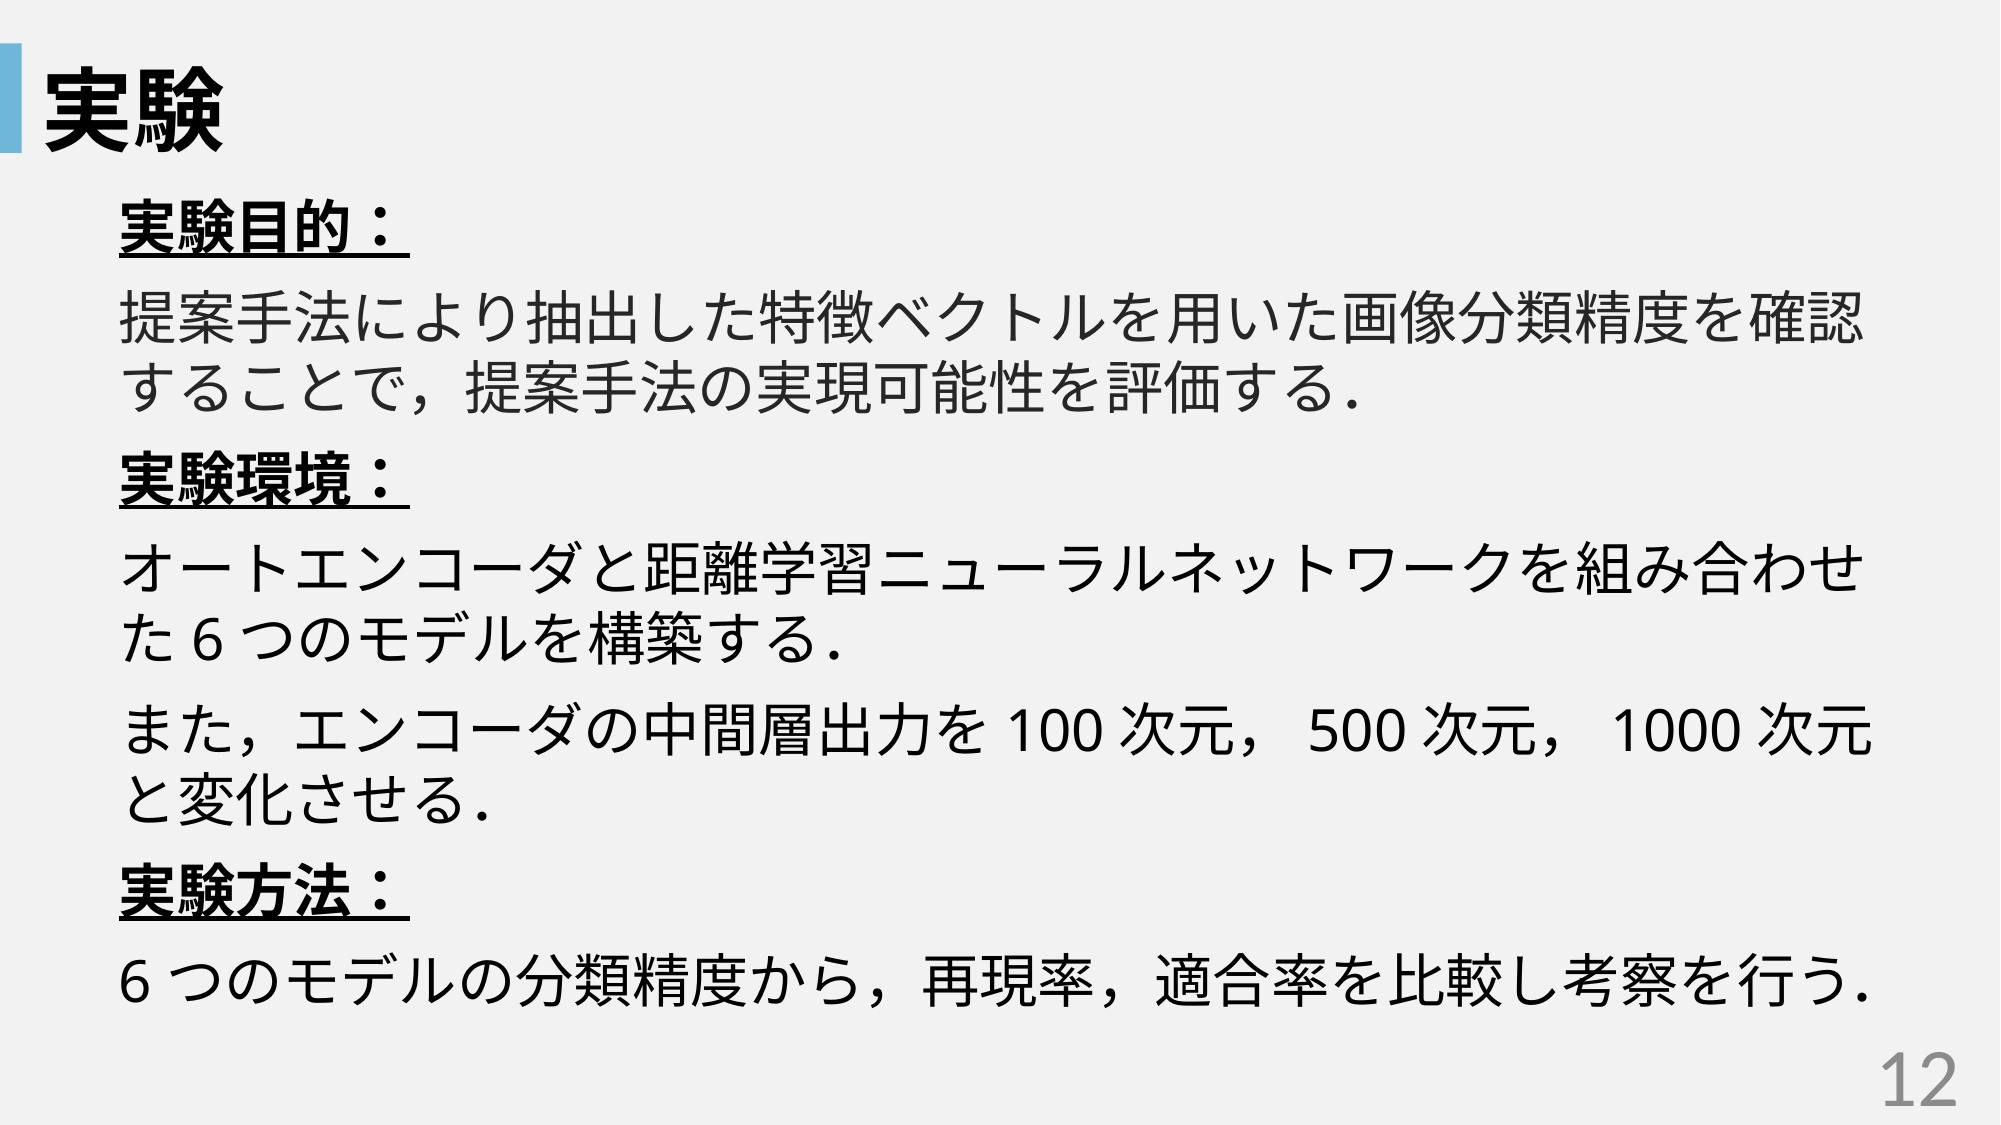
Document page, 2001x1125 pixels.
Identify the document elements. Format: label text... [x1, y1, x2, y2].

text_box [0, 43, 22, 153]
slide_number 12 [1524, 1042, 1975, 1103]
title 実験 [26, 45, 1138, 171]
text_box 実験目的： 提案手法により抽出した特徴ベクトルを用いた画像分類精度を確認することで，提案手法の実現可能性を評価する． 実験環境： オートエンコーダと距離学習ニューラルネットワークを組み合わせた6つのモデルを構築する． また，エンコーダの中間層出力を100次元，500次元，1000次元と変化させる． 実験方法： 6つのモデルの分類精度から，再現率，適合率を比較し考察を行う． [103, 183, 1896, 1043]
